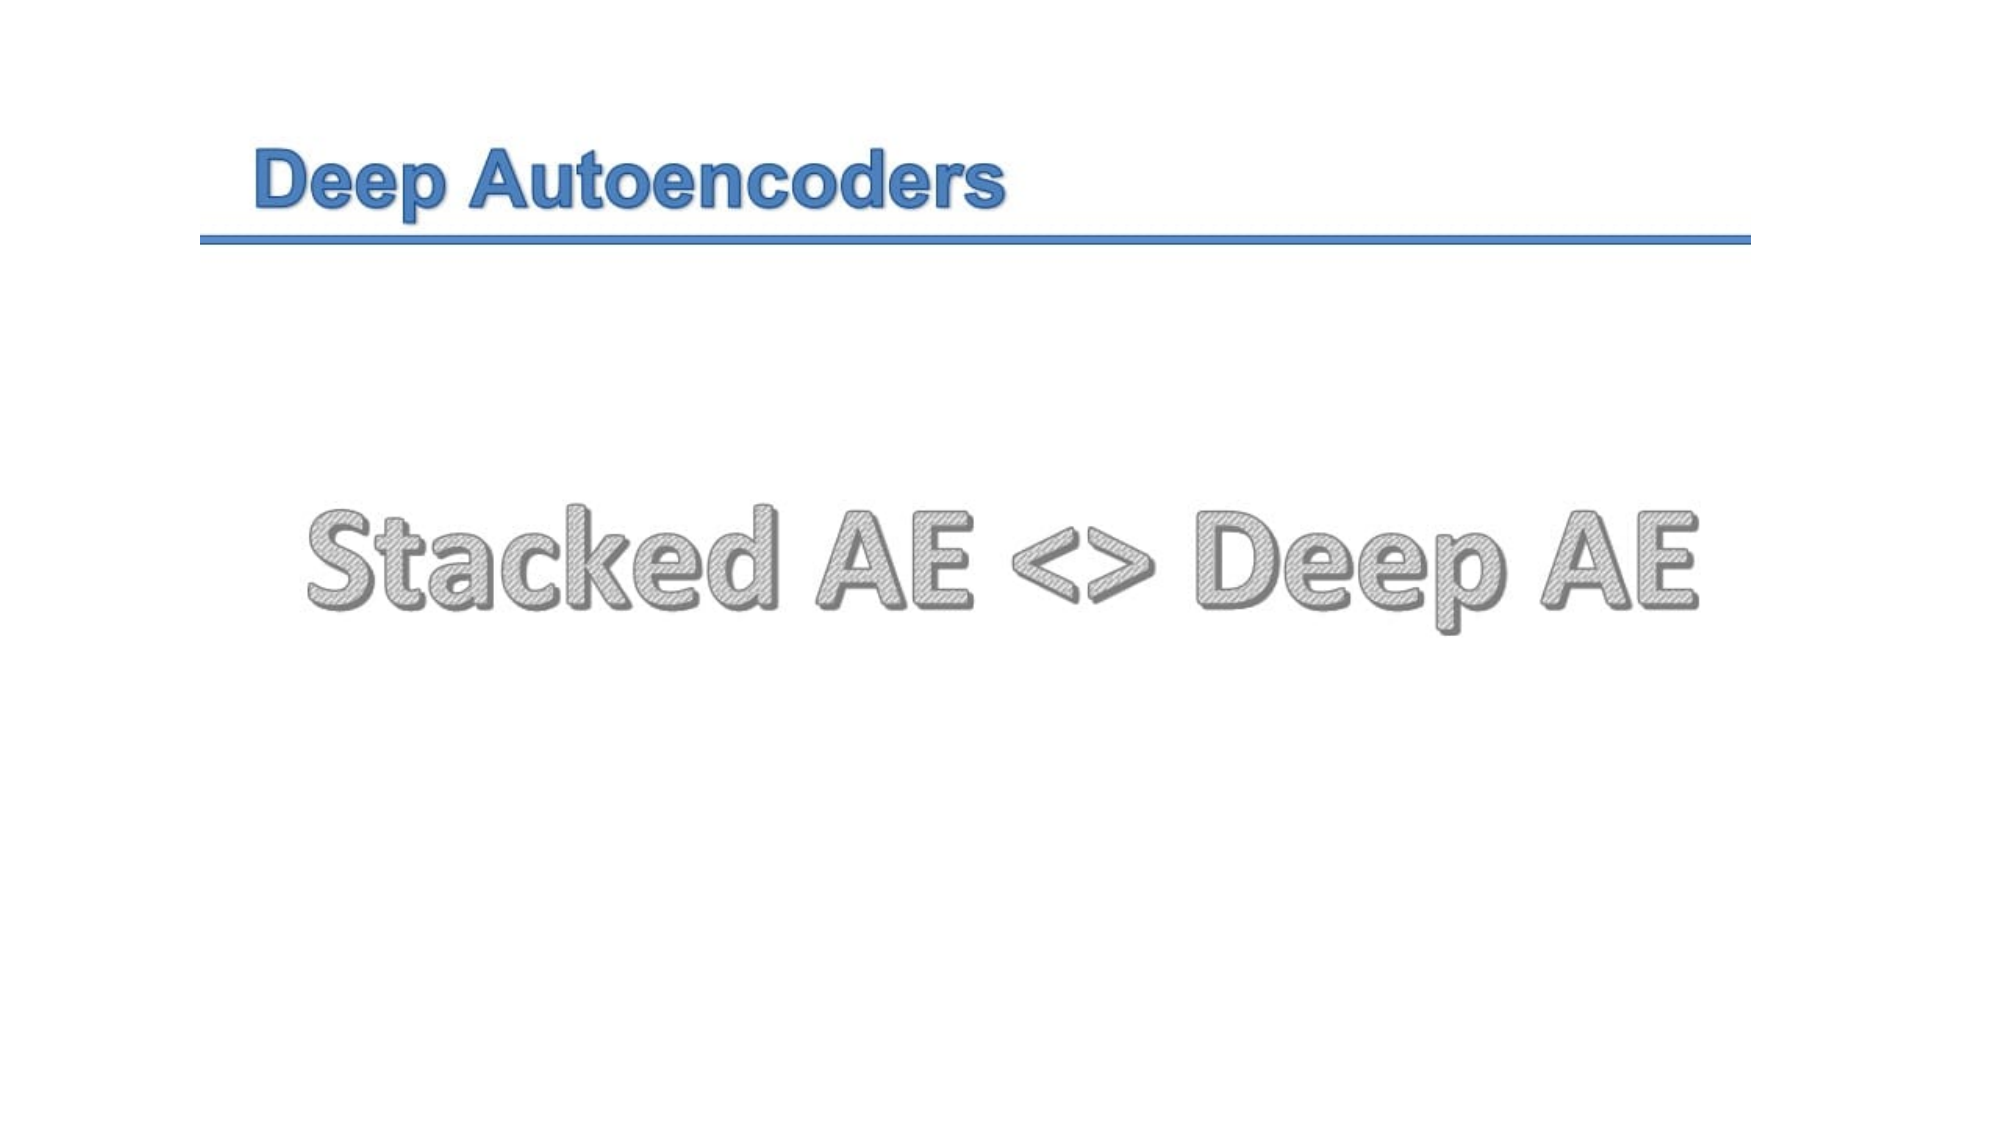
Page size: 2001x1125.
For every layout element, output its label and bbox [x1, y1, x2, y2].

picture [199, 112, 1751, 893]
